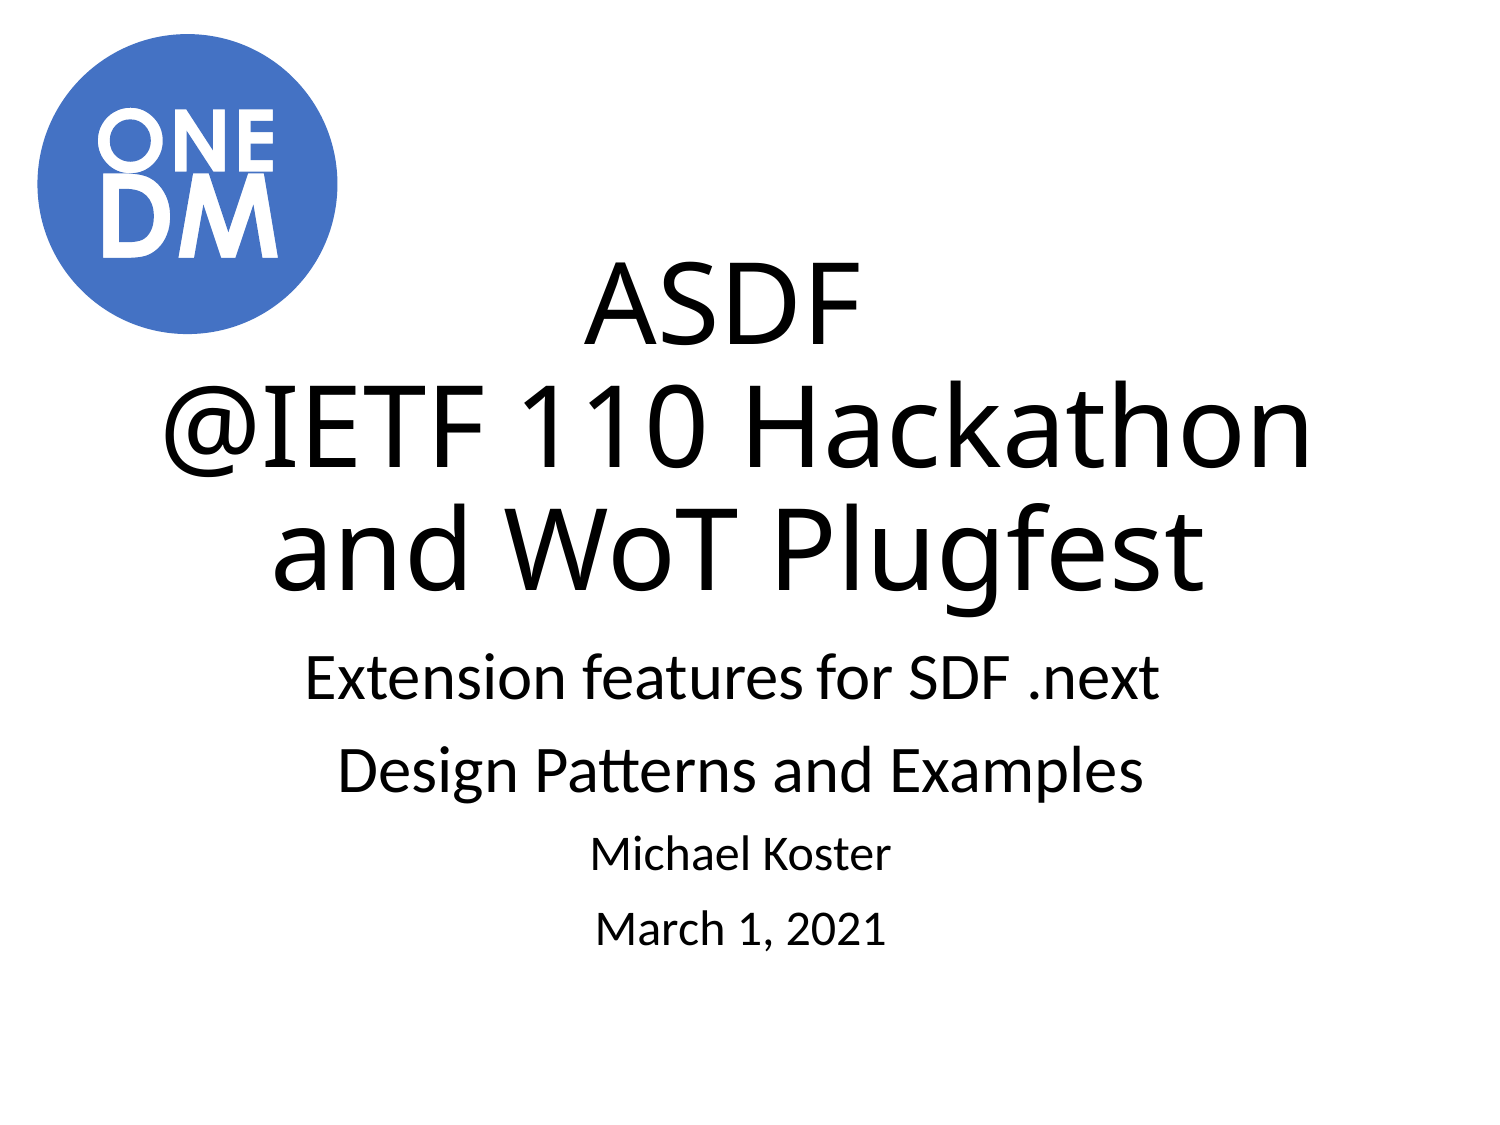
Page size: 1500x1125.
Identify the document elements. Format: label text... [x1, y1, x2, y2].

title ASDF @IETF 110 Hackathon and WoT Plugfest [93, 231, 1383, 623]
subtitle Extension features for SDF .next Design Patterns and Examples Michael Koster March 1, 2021 [162, 634, 1320, 984]
